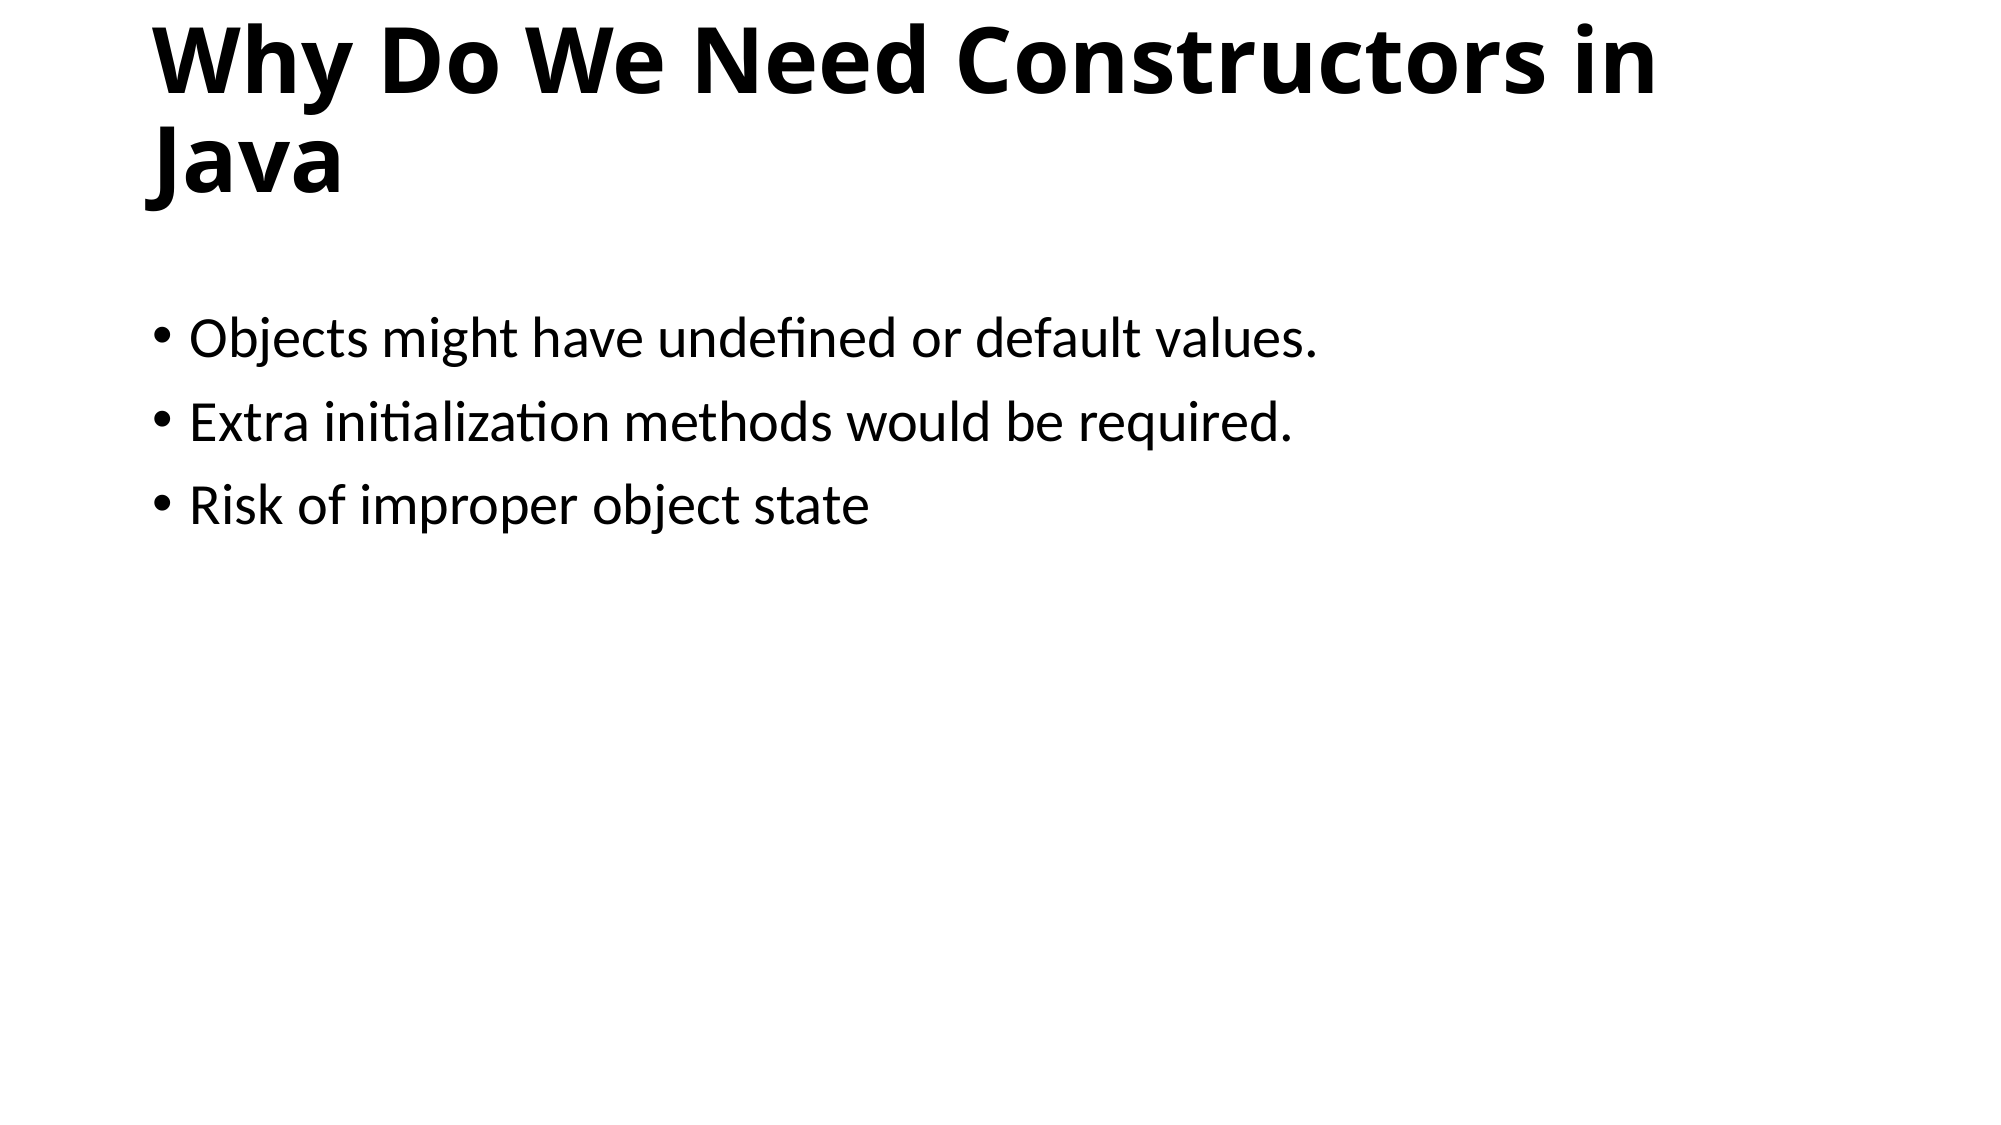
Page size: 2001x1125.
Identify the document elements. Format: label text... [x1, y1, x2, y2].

list Objects might have undefined or default values. Extra initialization methods would be required. Risk of improper object state [137, 299, 1863, 1014]
title Why Do We Need Constructors in Java [137, 59, 1863, 278]
